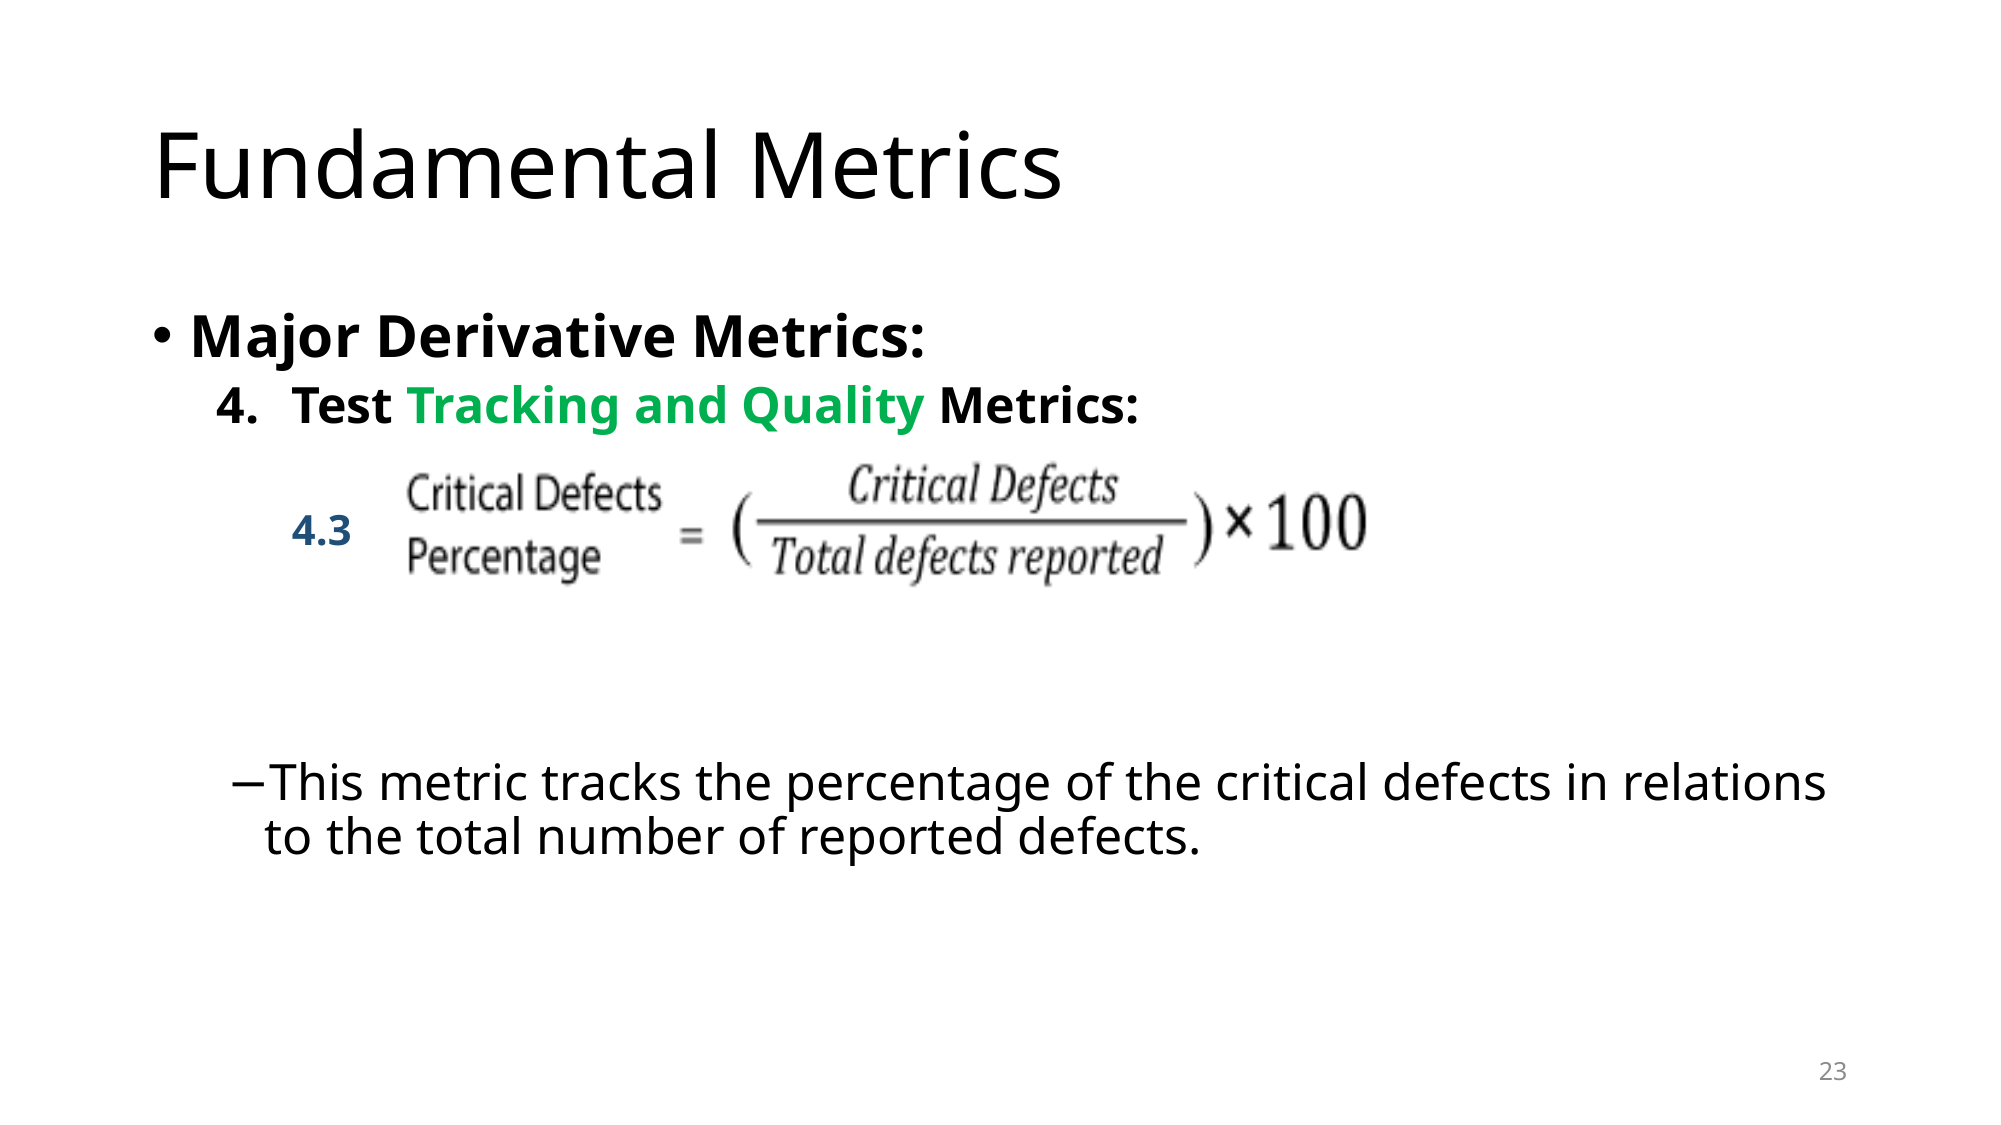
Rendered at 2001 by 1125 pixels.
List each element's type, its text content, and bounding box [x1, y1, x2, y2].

title Fundamental Metrics [137, 59, 1863, 278]
slide_number 23 [1412, 1042, 1863, 1103]
picture [398, 389, 1376, 679]
list Major Derivative Metrics: Test Tracking and Quality Metrics: 4.3 This metric tracks the percentage of the critical defects in relations to the total number of reported defects. [137, 299, 1863, 1014]
